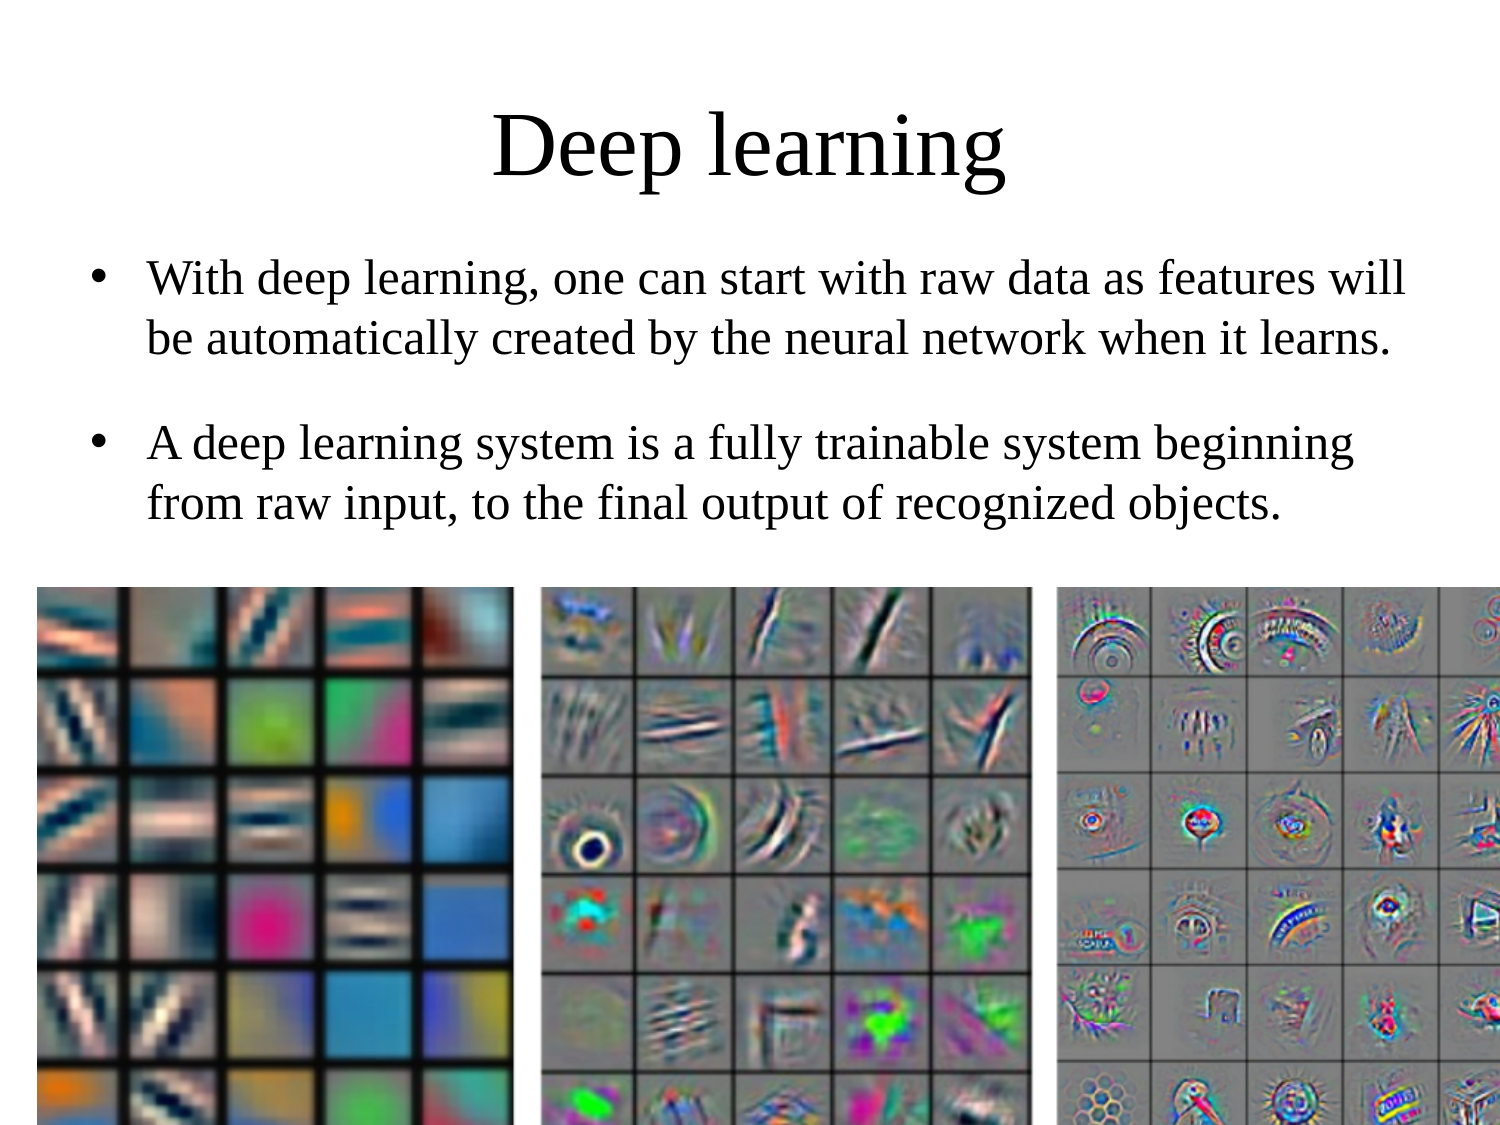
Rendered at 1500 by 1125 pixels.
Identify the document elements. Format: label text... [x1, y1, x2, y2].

list With deep learning, one can start with raw data as features will be automatically created by the neural network when it learns. A deep learning system is a fully trainable system beginning from raw input, to the final output of recognized objects. [75, 237, 1425, 585]
picture [37, 587, 1500, 1125]
title Deep learning [75, 45, 1425, 233]
